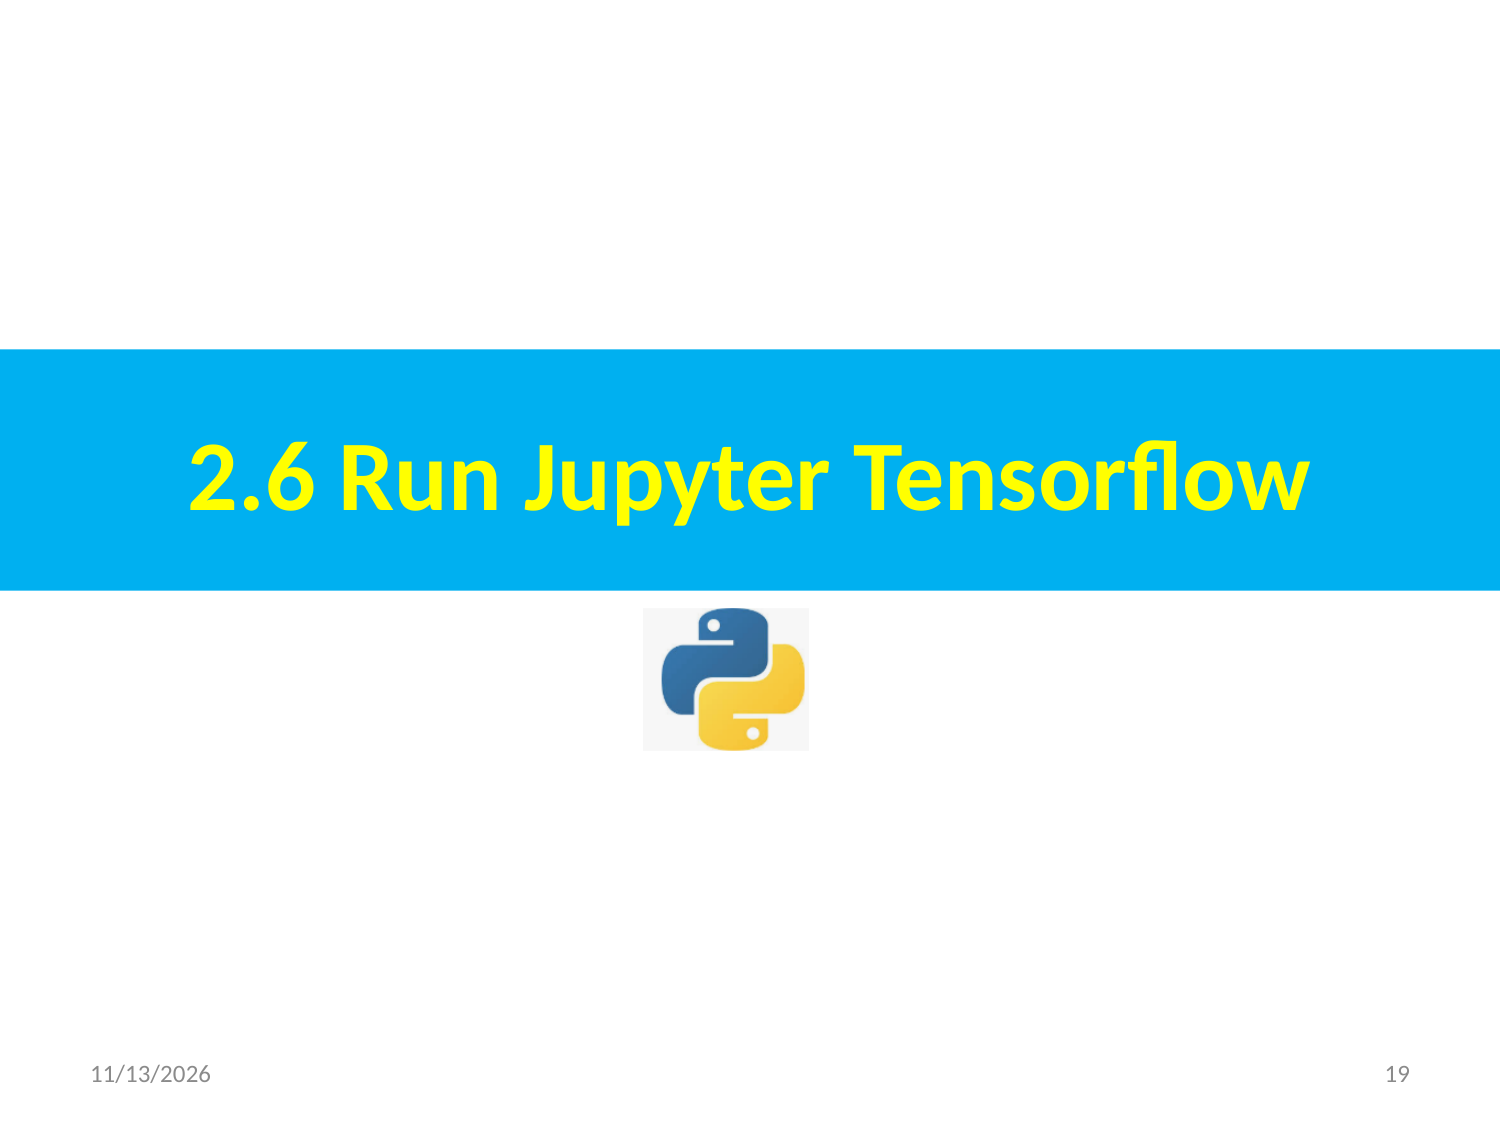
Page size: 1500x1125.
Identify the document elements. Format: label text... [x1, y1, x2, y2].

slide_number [75, 1042, 425, 1103]
slide_number 19 [1074, 1042, 1425, 1103]
title 2.6 Run Jupyter Tensorflow [0, 349, 1500, 591]
picture [643, 606, 809, 752]
